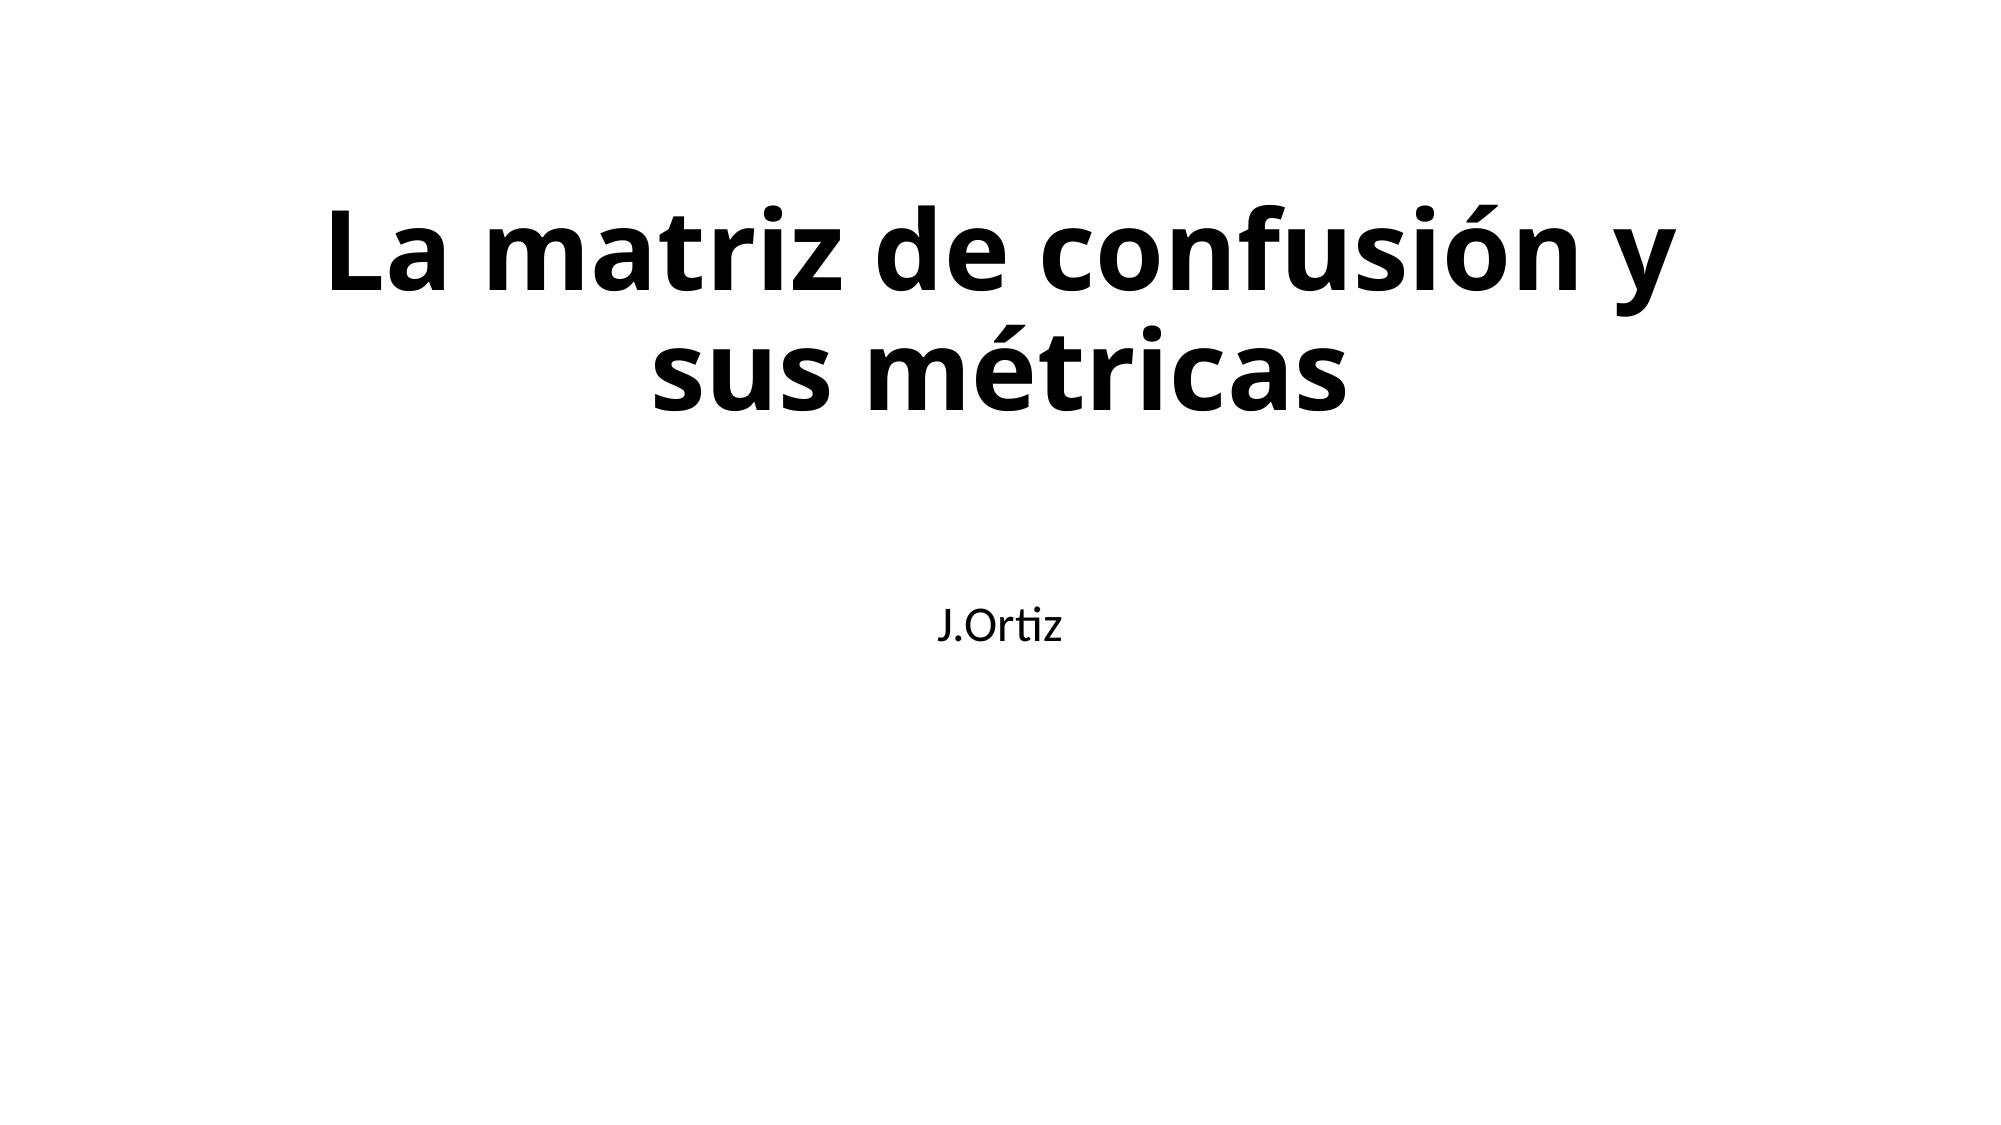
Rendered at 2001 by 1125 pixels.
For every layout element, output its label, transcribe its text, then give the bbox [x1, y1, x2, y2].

title La matriz de confusión y sus métricas [249, 184, 1750, 576]
subtitle J.Ortiz [249, 590, 1750, 863]
